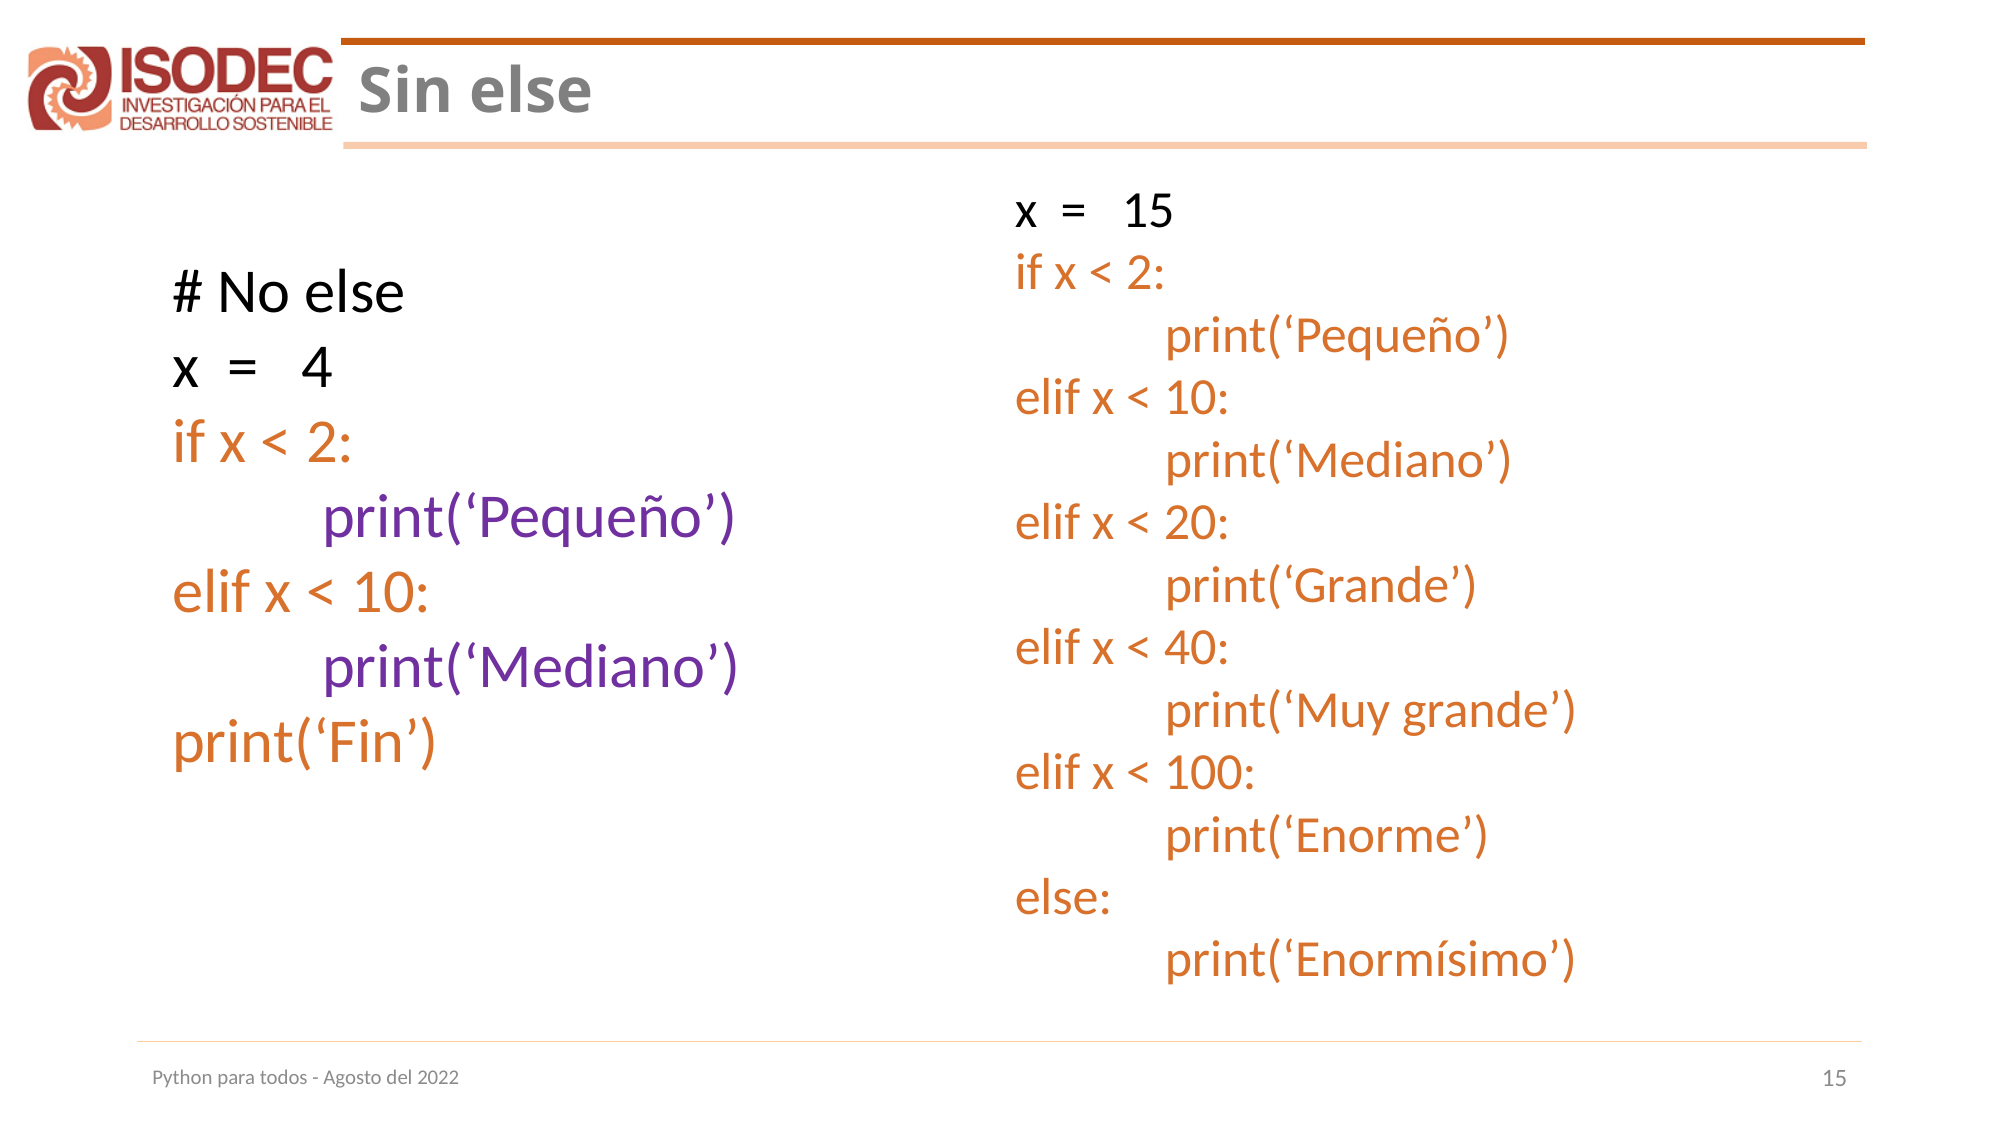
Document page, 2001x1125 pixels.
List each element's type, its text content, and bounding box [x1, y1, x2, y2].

text_box # No else x = 4 if x < 2: print(‘Pequeño’) elif x < 10: print(‘Mediano’) print(‘Fin’) [157, 242, 800, 783]
footer Python para todos - Agosto del 2022 [137, 1046, 1412, 1106]
title Sin else [343, 49, 1862, 136]
text_box x = 15 if x < 2: print(‘Pequeño’) elif x < 10: print(‘Mediano’) elif x < 20: print(‘Grande’) elif x < 40: print(‘Muy grande’) elif x < 100: print(‘Enorme’) else: print(‘Enormísimo’) [999, 167, 1766, 995]
slide_number 15 [1412, 1046, 1863, 1106]
picture [20, 33, 344, 144]
